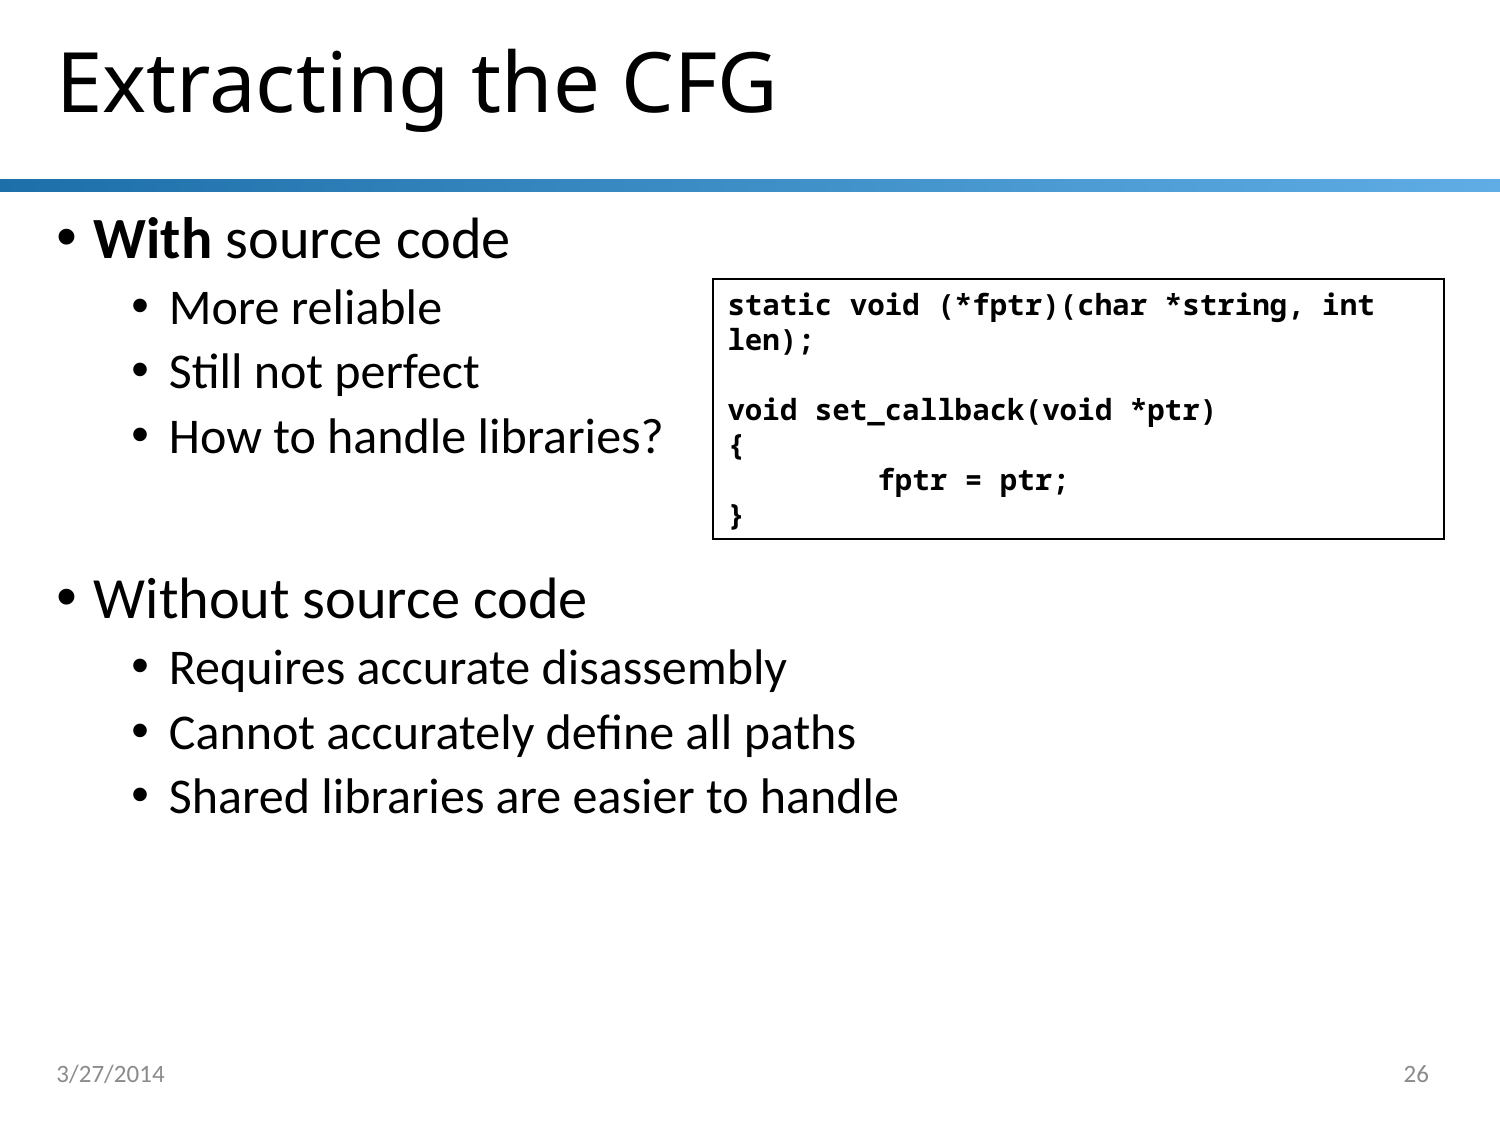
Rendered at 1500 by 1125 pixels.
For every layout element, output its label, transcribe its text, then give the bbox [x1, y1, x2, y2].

slide_number 26 [1106, 1042, 1445, 1103]
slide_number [41, 1042, 379, 1103]
text_box static void (*fptr)(char *string, int len); void set_callback(void *ptr) { fptr = ptr; } [712, 278, 1445, 540]
title Extracting the CFG [41, 0, 1445, 171]
list With source code More reliable Still not perfect How to handle libraries? Without source code Requires accurate disassembly Cannot accurately define all paths Shared libraries are easier to handle [41, 200, 1445, 1014]
